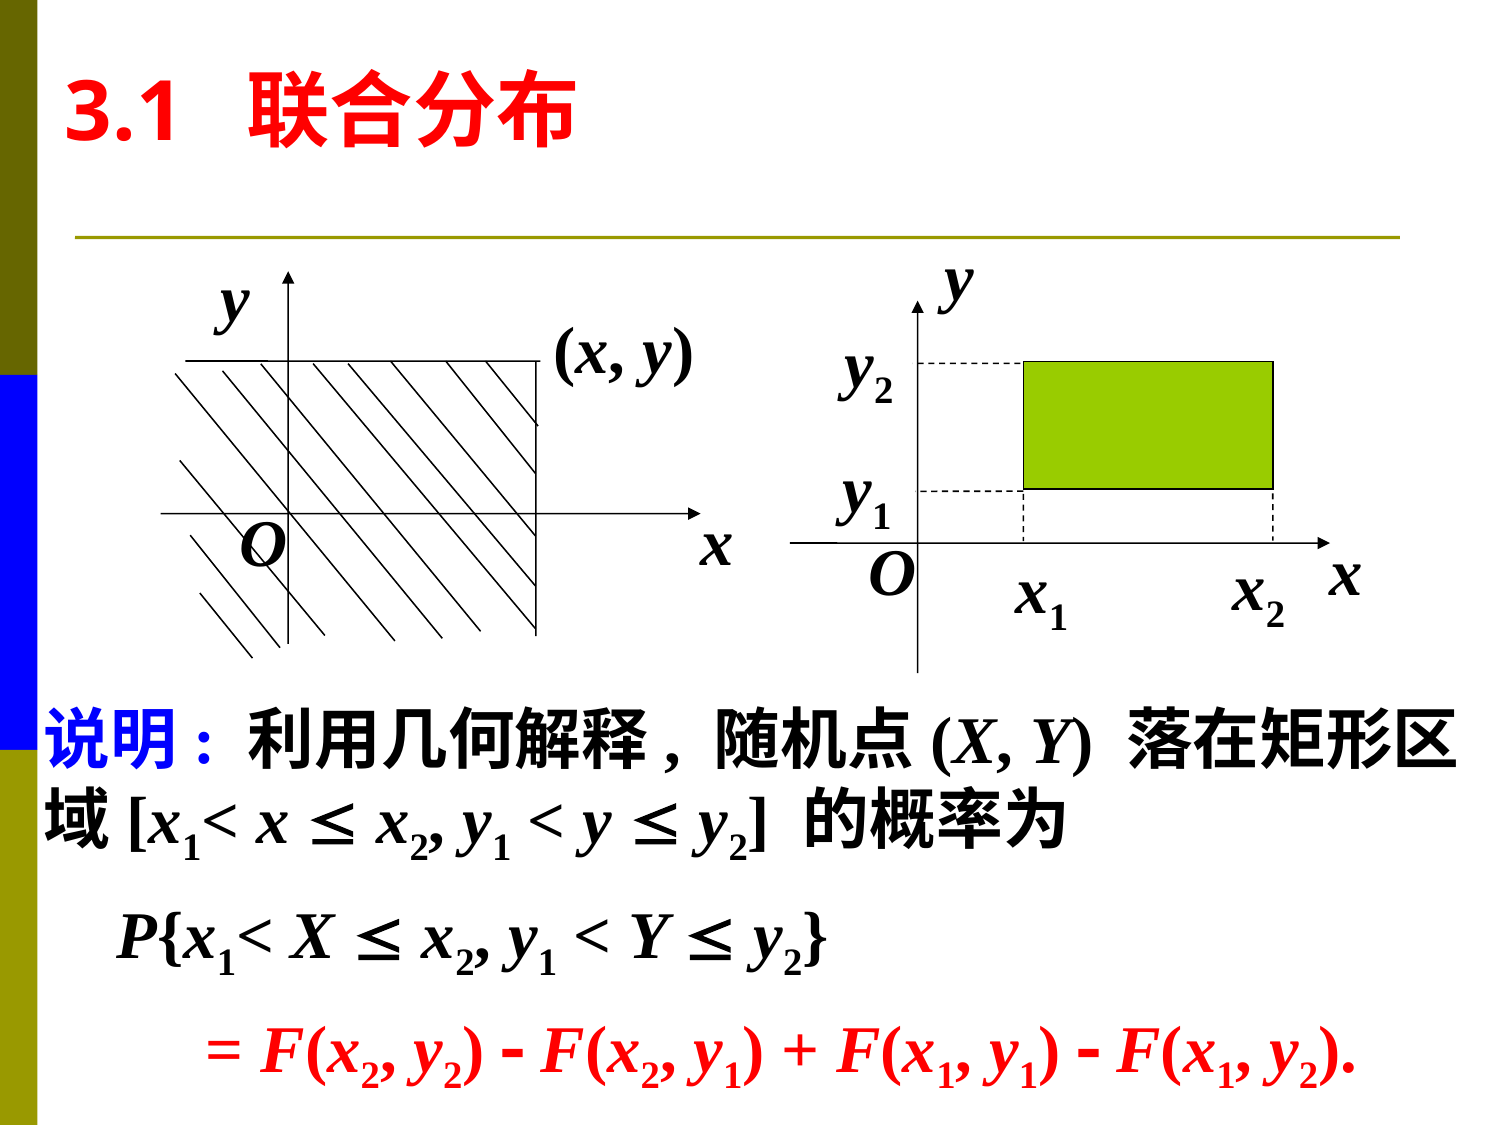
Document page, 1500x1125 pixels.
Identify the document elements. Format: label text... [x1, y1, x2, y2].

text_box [789, 300, 1396, 674]
text_box y [930, 226, 1007, 300]
text_box = F(x2, y2)  F(x2, y1) + F(x1, y1)  F(x1, y2). [190, 998, 1389, 1104]
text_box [160, 246, 767, 659]
text_box 说明: 利用几何解释, 随机点(X, Y) 落在矩形区 域[x1< x  x2, y1 < y  y2] 的概率为 [28, 689, 1490, 876]
text_box 3.1 联合分布 [50, 49, 614, 164]
text_box P{x1< X  x2, y1 < Y  y2} [101, 884, 861, 991]
